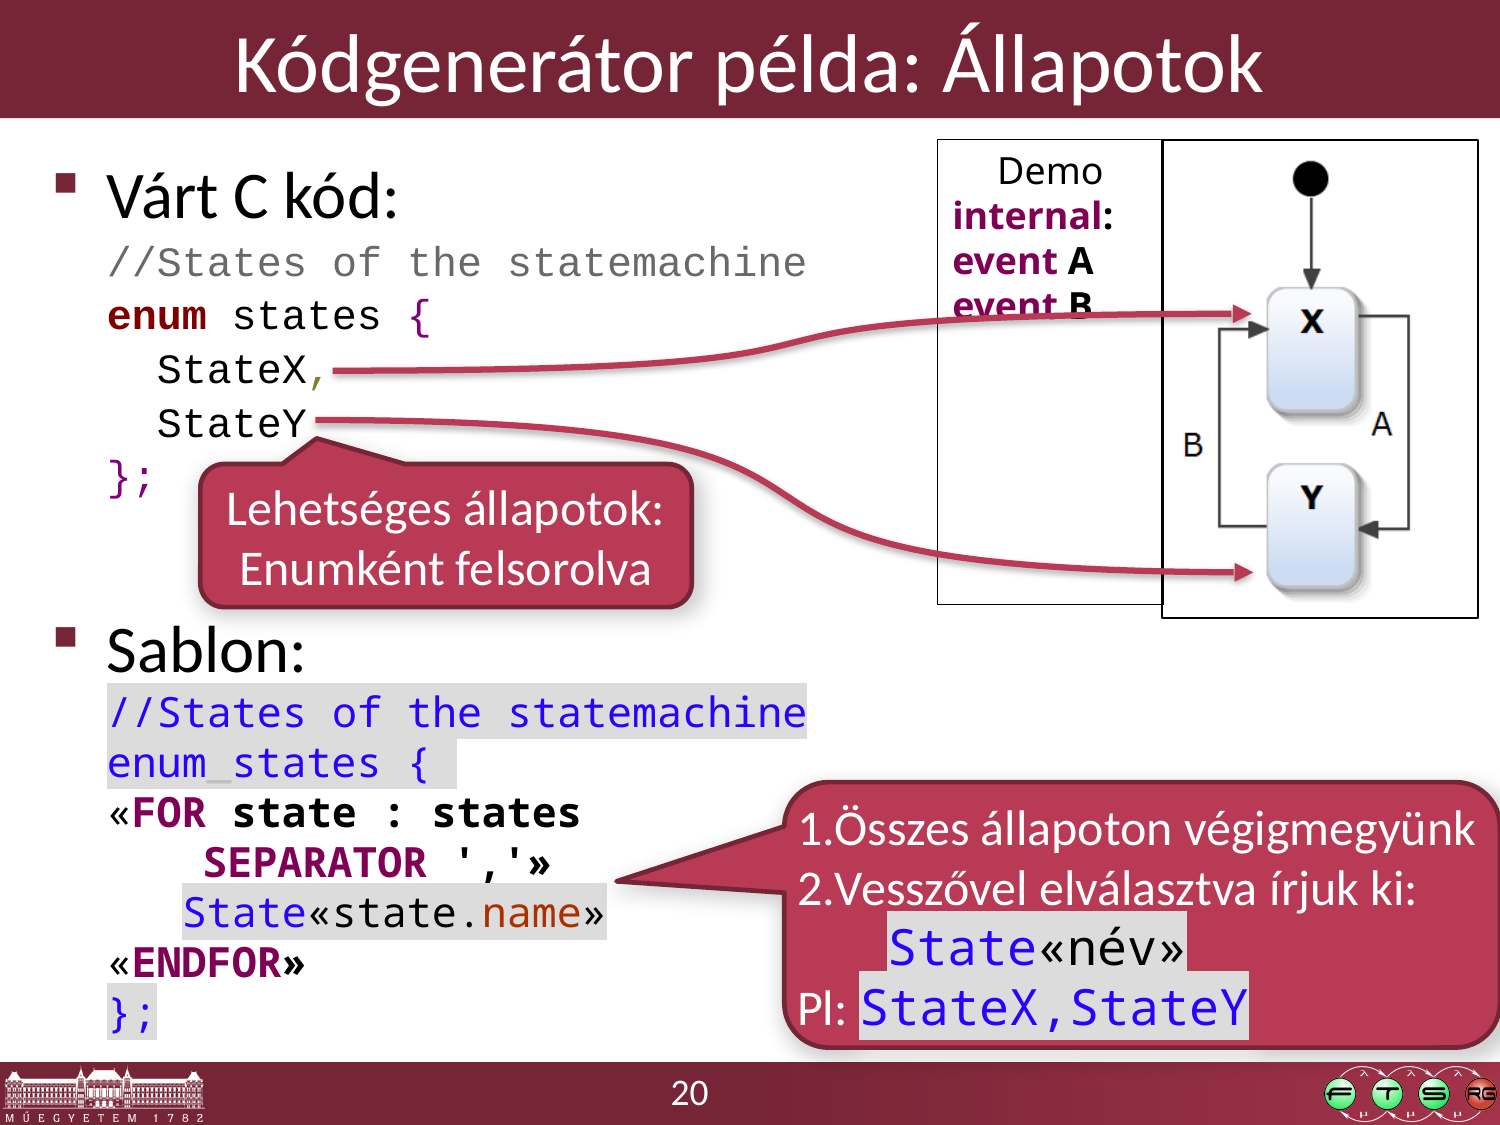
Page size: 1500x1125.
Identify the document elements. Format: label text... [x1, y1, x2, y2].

text_box Demo internal: event A event B [937, 139, 1163, 312]
picture [1324, 1066, 1497, 1122]
picture [3, 1064, 205, 1122]
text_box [200, 313, 1254, 608]
list Várt C kód: //States of the statemachine enum states { StateX, StateY }; Sablon: //States of the statemachine enum_states { «FOR state : states SEPARATOR ','» State«state.name» «ENDFOR» }; [35, 138, 1071, 1046]
text_box Összes állapoton végigmegyünk Vesszővel elválasztva írjuk ki: State«név» Pl: StateX,StateY [614, 780, 1500, 1050]
picture [1162, 140, 1477, 617]
title Kódgenerátor példa: Állapotok [0, 0, 1500, 119]
